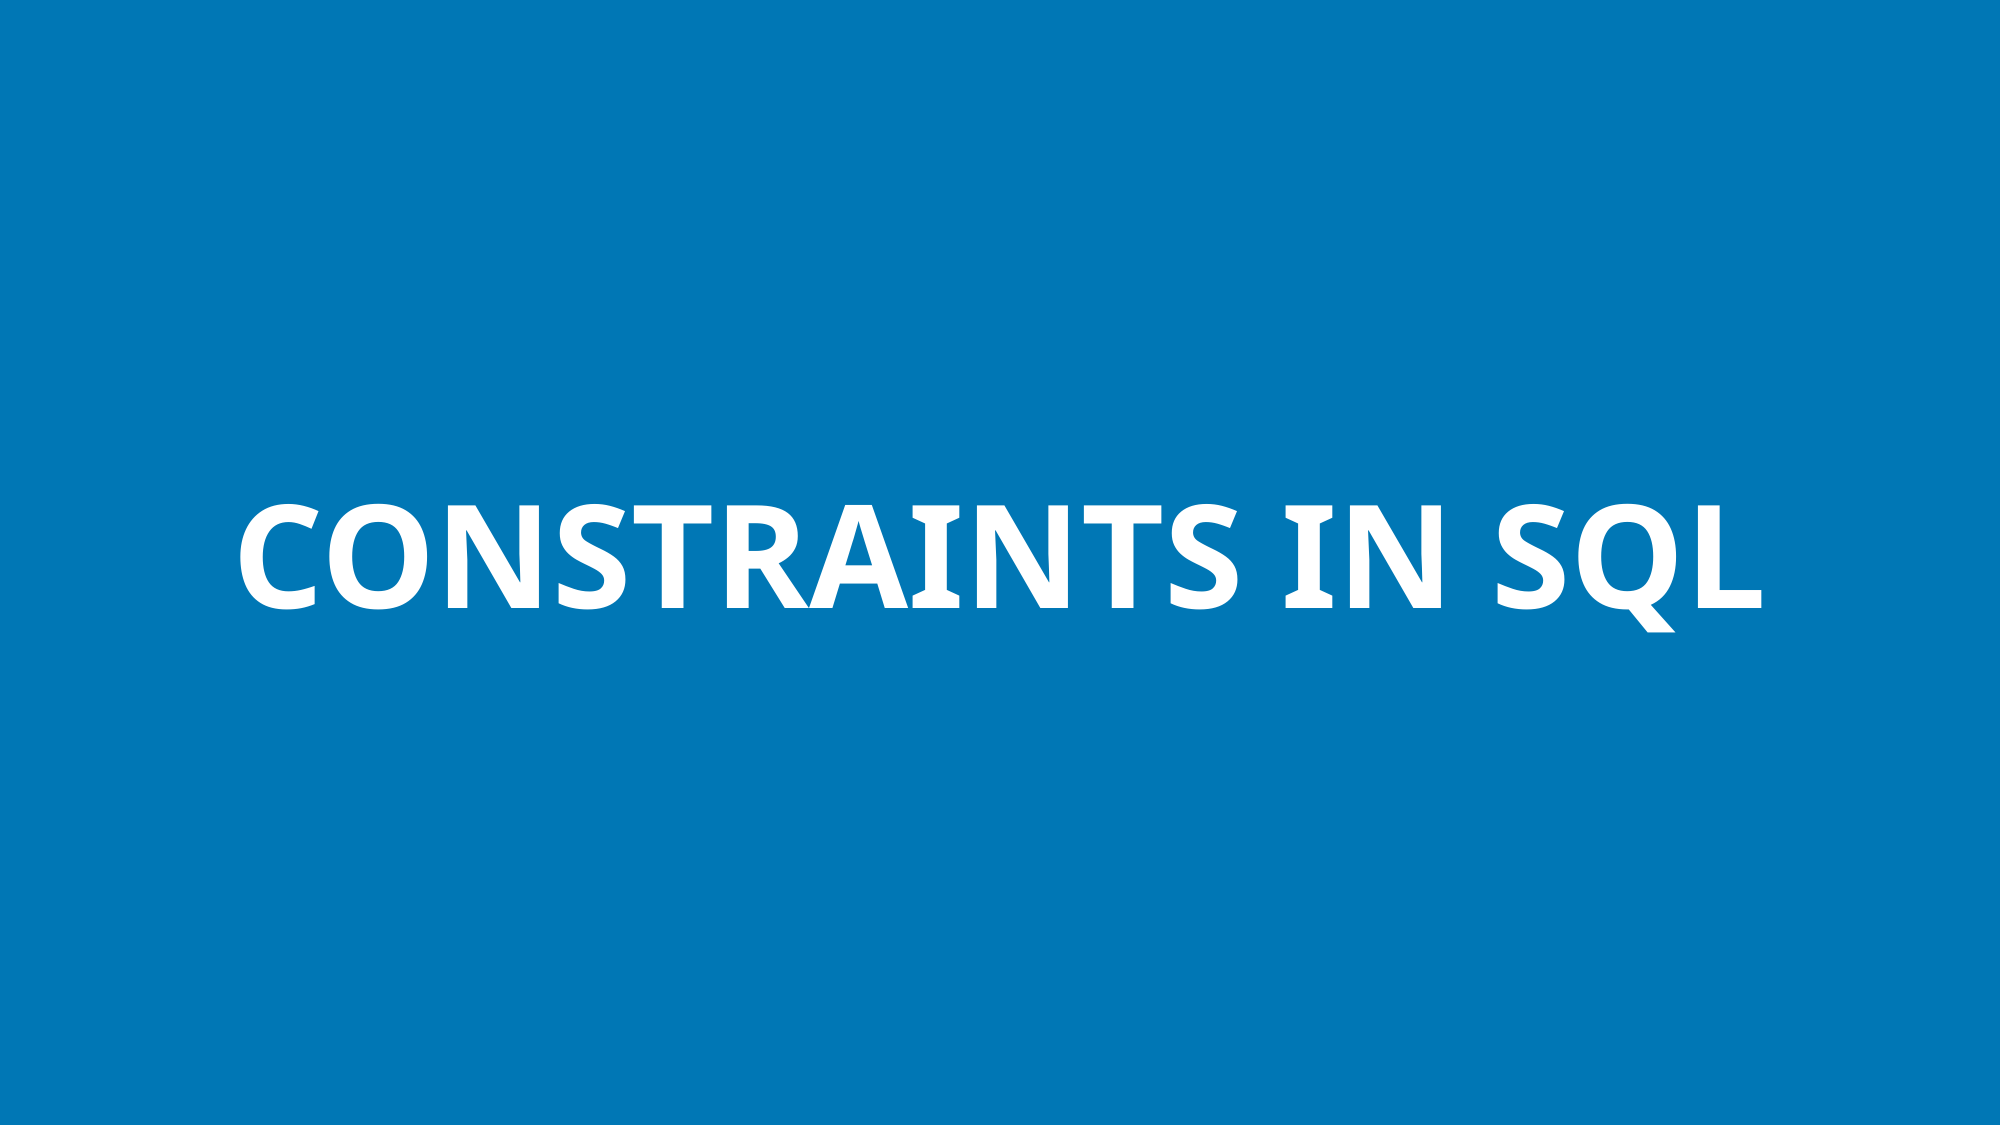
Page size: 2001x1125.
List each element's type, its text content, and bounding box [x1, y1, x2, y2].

title CONSTRAINTS IN SQL [137, 453, 1863, 672]
